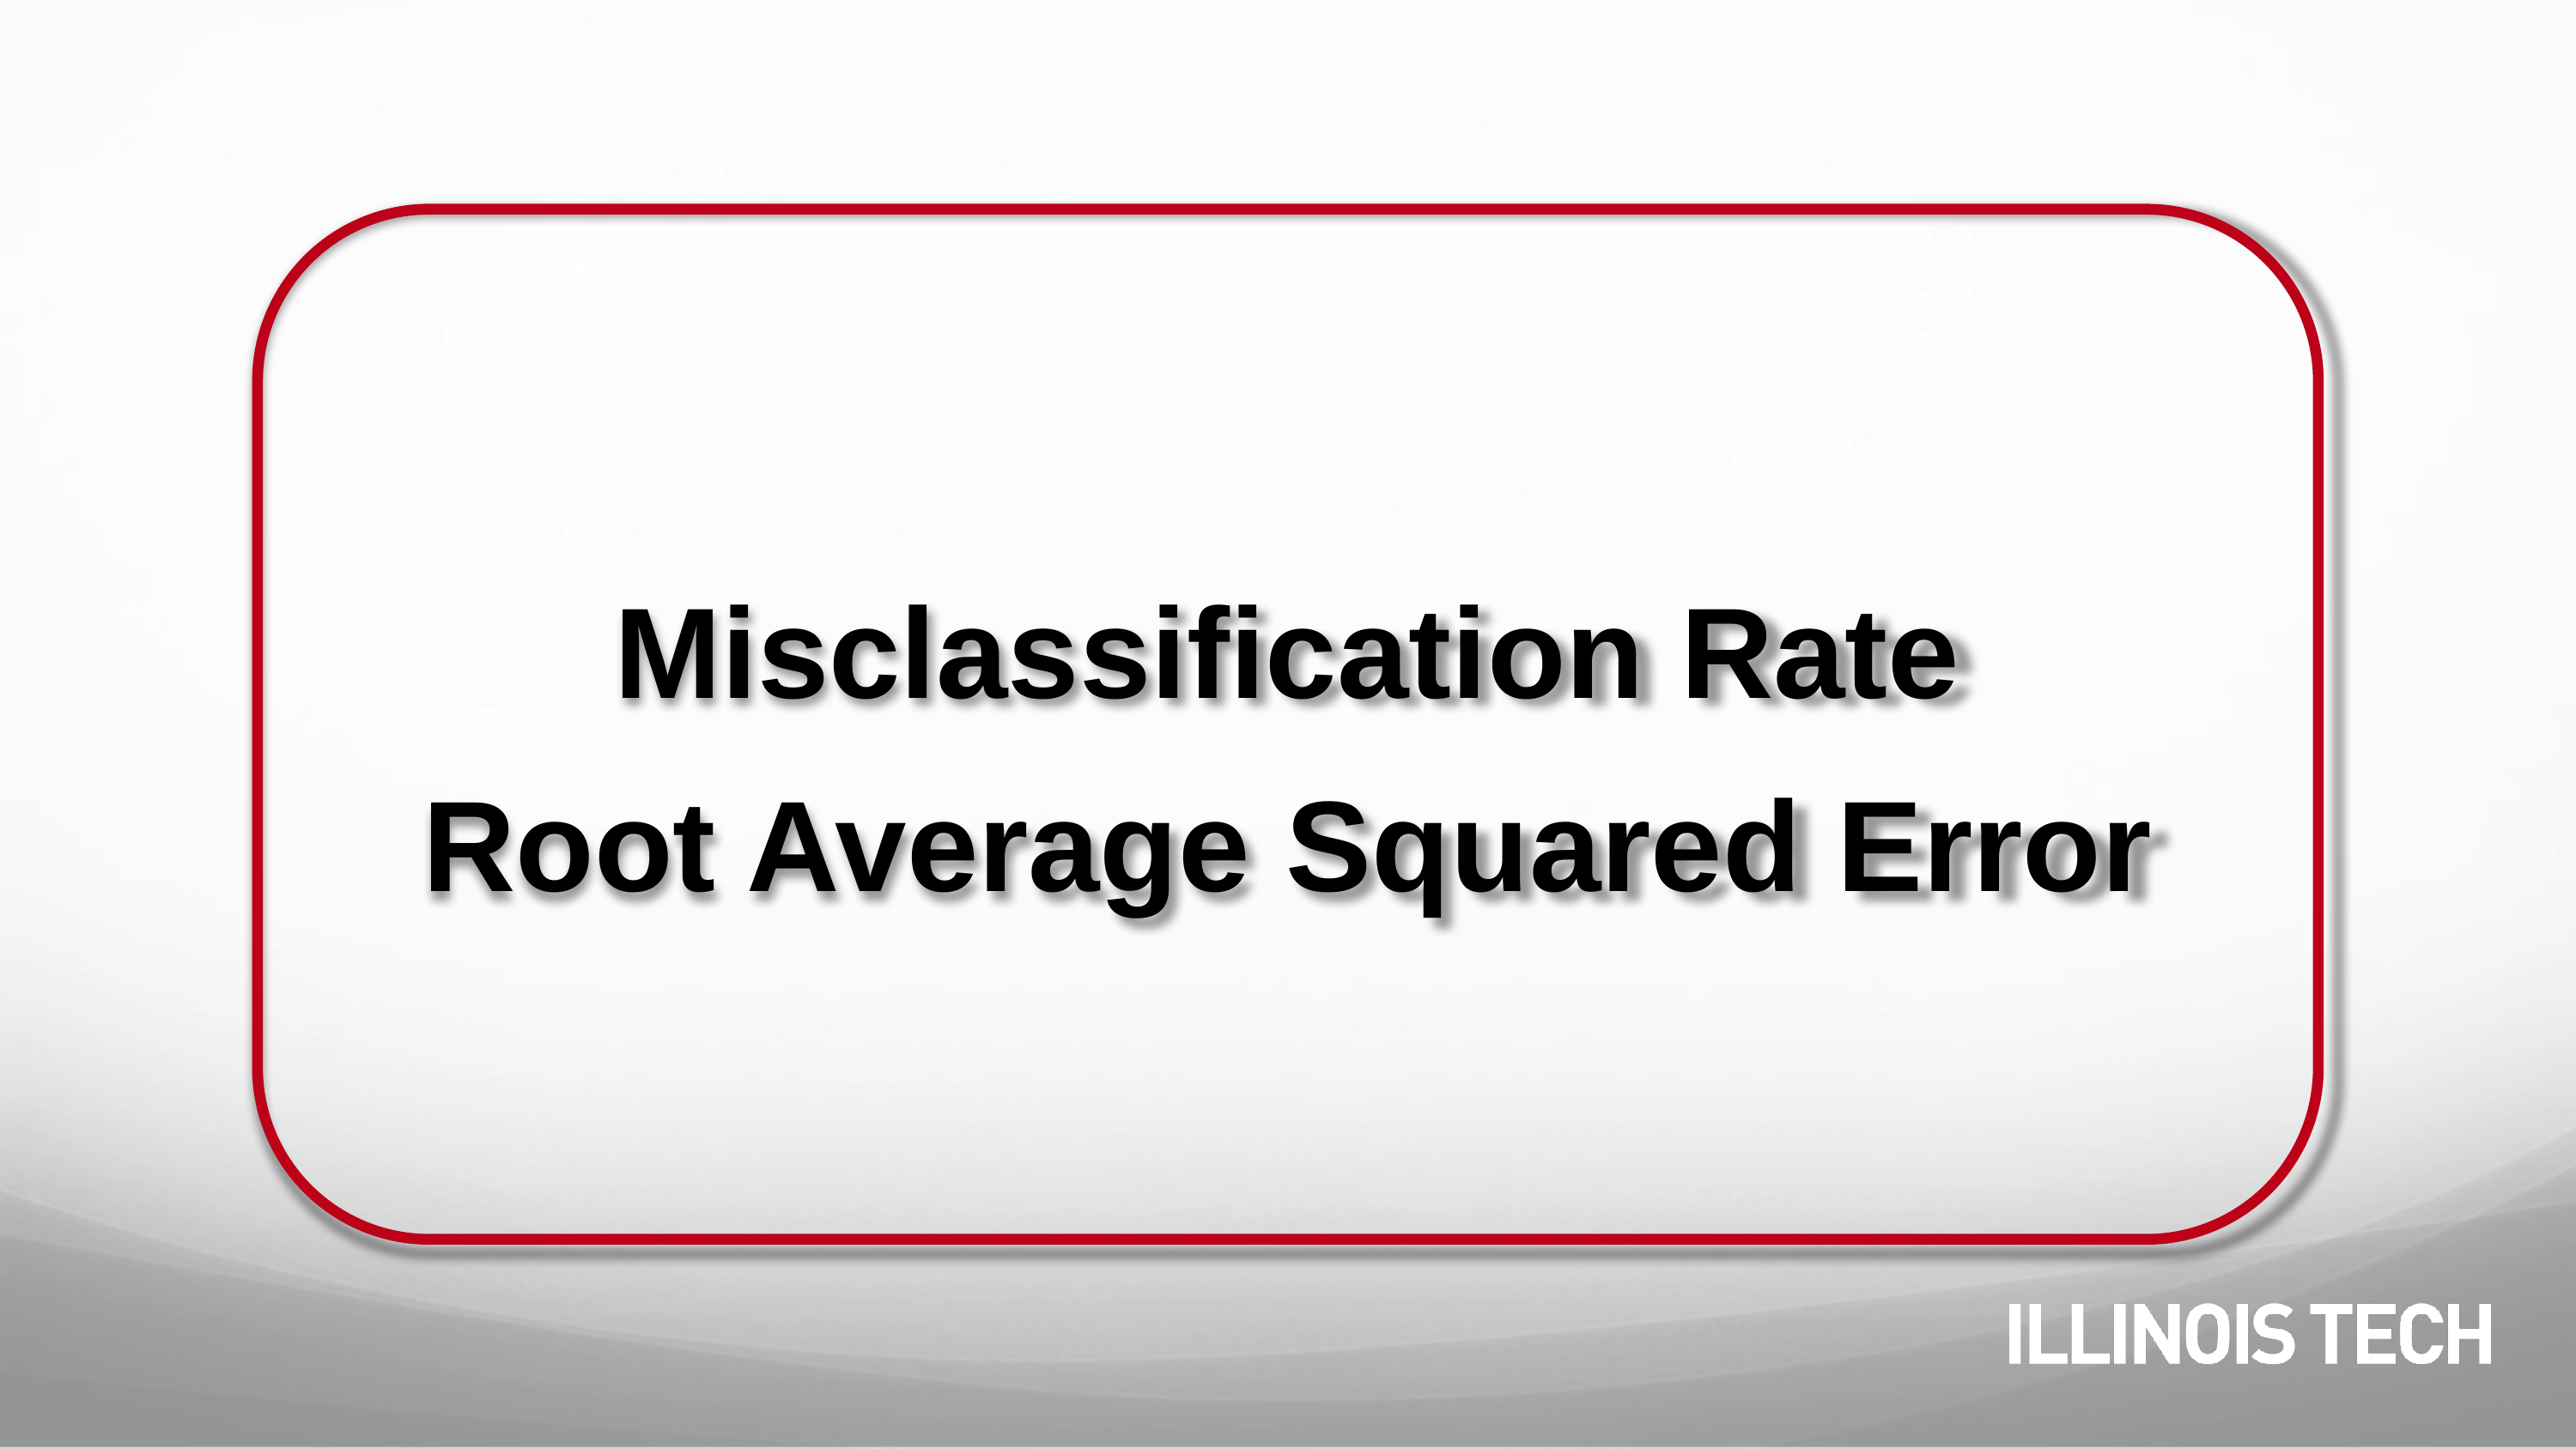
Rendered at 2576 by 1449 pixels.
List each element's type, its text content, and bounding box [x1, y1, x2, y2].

text_box Misclassification Rate Root Average Squared Error [256, 208, 2319, 1240]
picture [0, 0, 2576, 1449]
